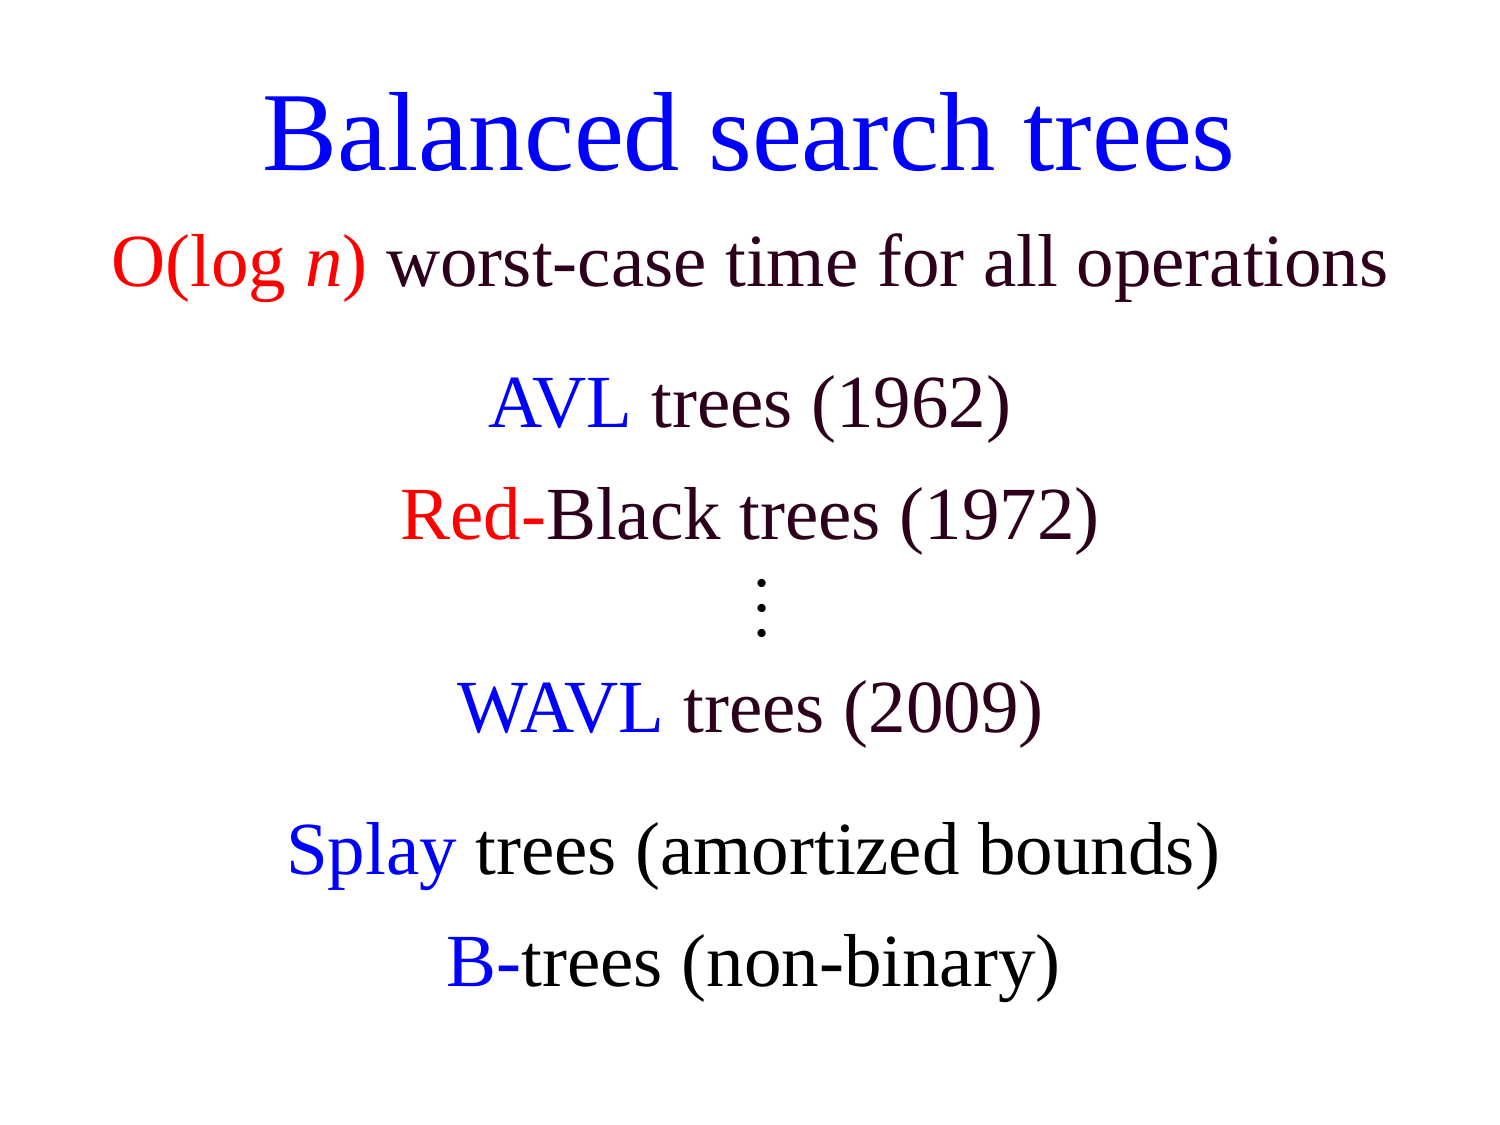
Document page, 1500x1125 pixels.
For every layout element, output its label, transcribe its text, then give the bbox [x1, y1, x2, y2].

text_box WAVL trees (2009) [0, 650, 1500, 756]
text_box AVL trees (1962) [0, 345, 1500, 450]
text_box Splay trees (amortized bounds) [3, 791, 1500, 897]
text_box O(log n) worst-case time for all operations [0, 204, 1500, 310]
text_box Red-Black trees (1972) [0, 457, 1500, 563]
text_box  [718, 536, 824, 684]
text_box B-trees (non-binary) [3, 904, 1500, 1009]
title Balanced search trees [0, 35, 1500, 204]
